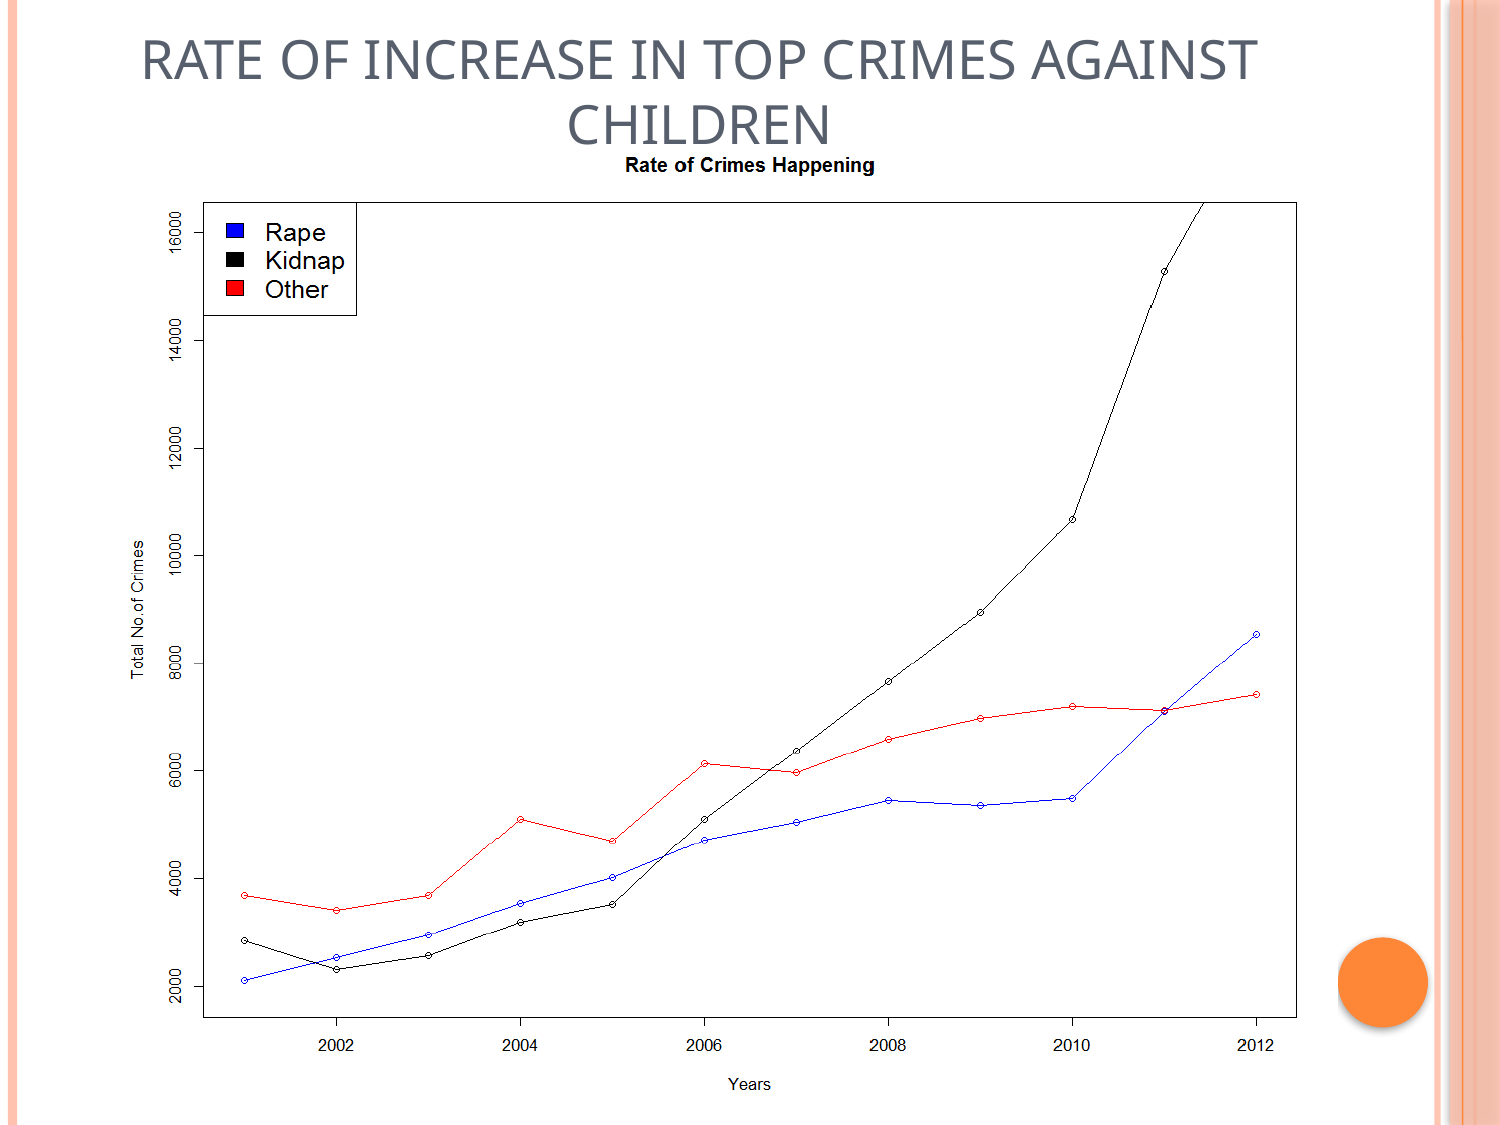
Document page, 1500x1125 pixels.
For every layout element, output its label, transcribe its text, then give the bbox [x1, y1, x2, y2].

title Rate of Increase in TOP Crimes against Children [87, 0, 1313, 163]
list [124, 124, 1338, 1113]
